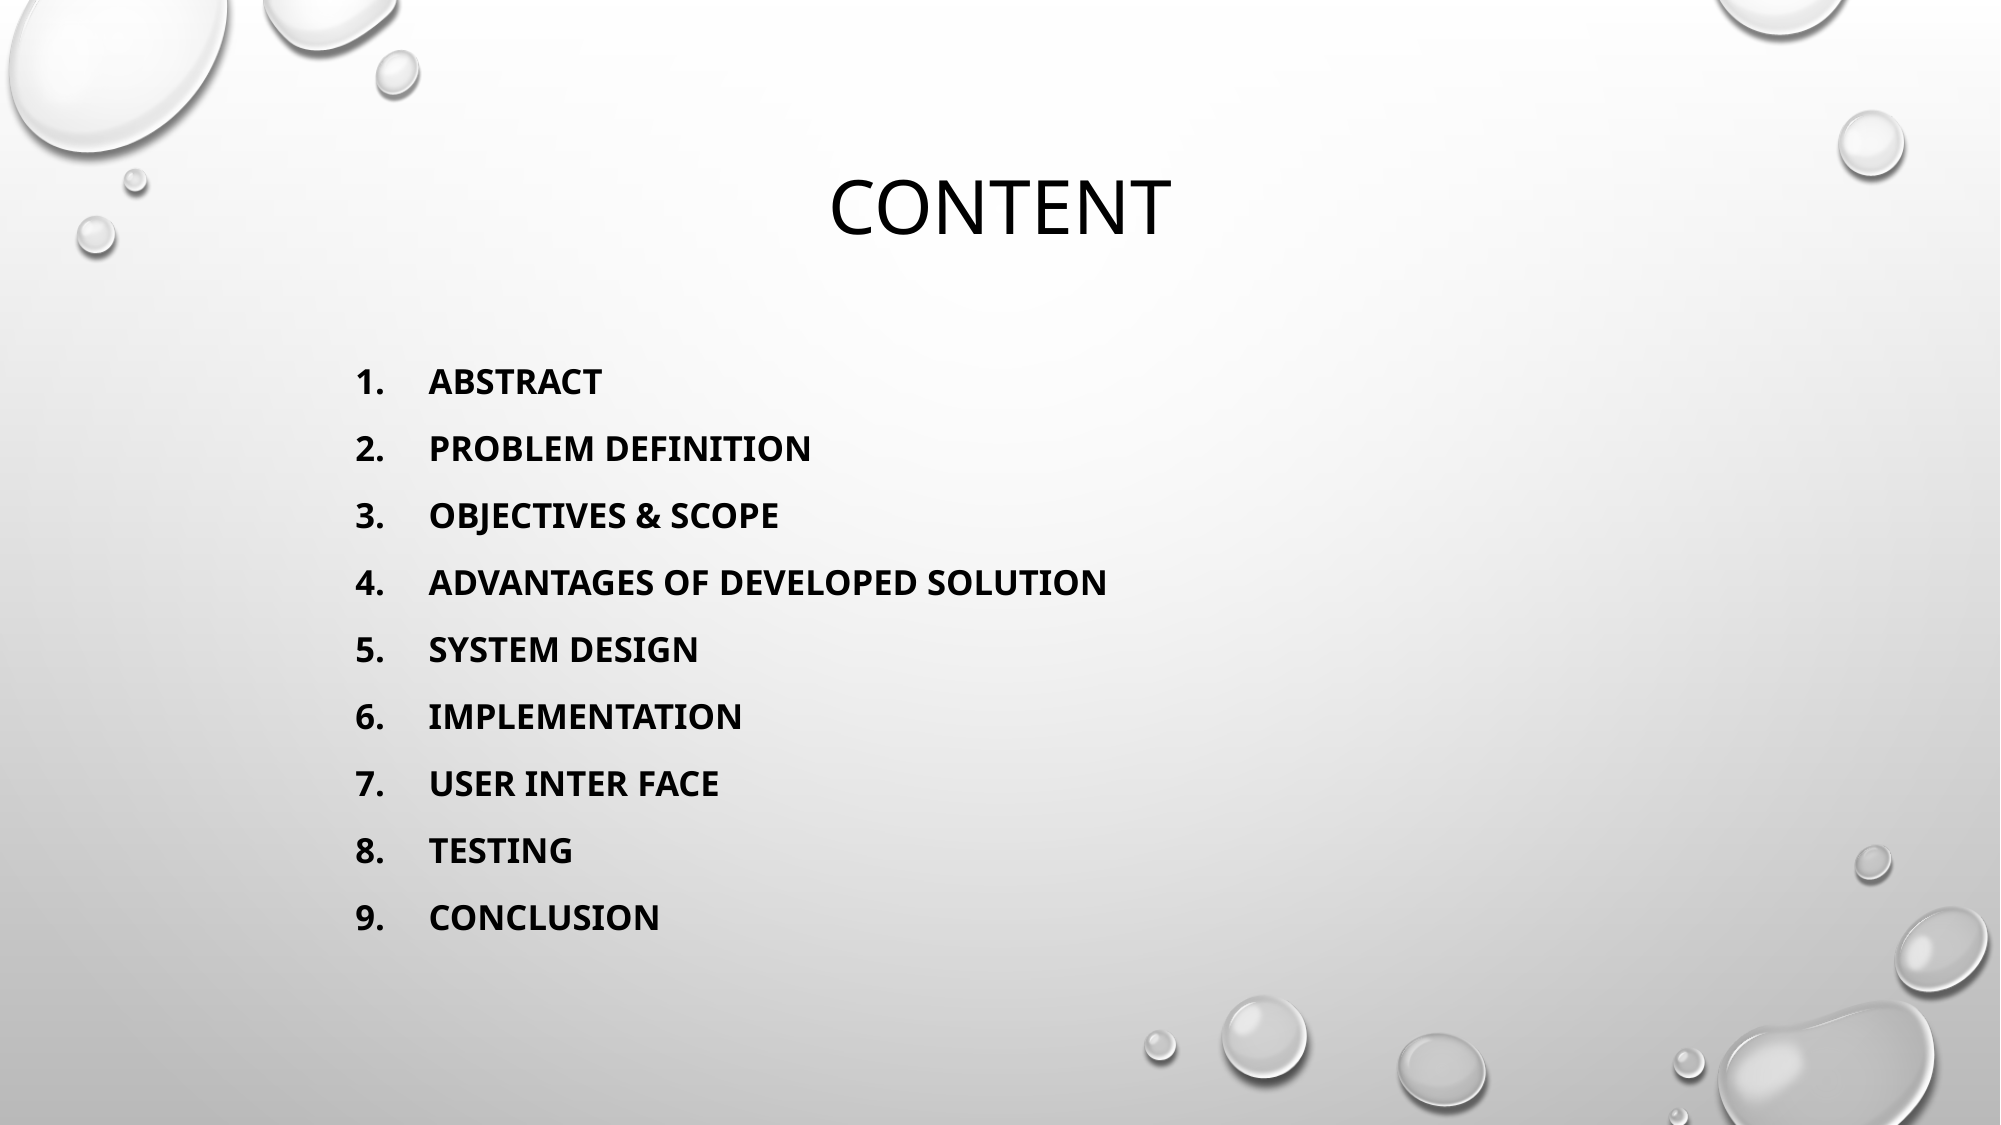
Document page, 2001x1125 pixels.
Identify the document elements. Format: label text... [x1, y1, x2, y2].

picture [0, 0, 2000, 1125]
list Abstract PROBLEM DEFINITION OBJECTIVES & SCOPE ADVANTAGES OF DEVELOPED SOLUTION System Design IMPLEMENTATION USER INTER FACE TESTing CONCLUSION [340, 344, 1850, 950]
title CONTENT [149, 101, 1851, 319]
